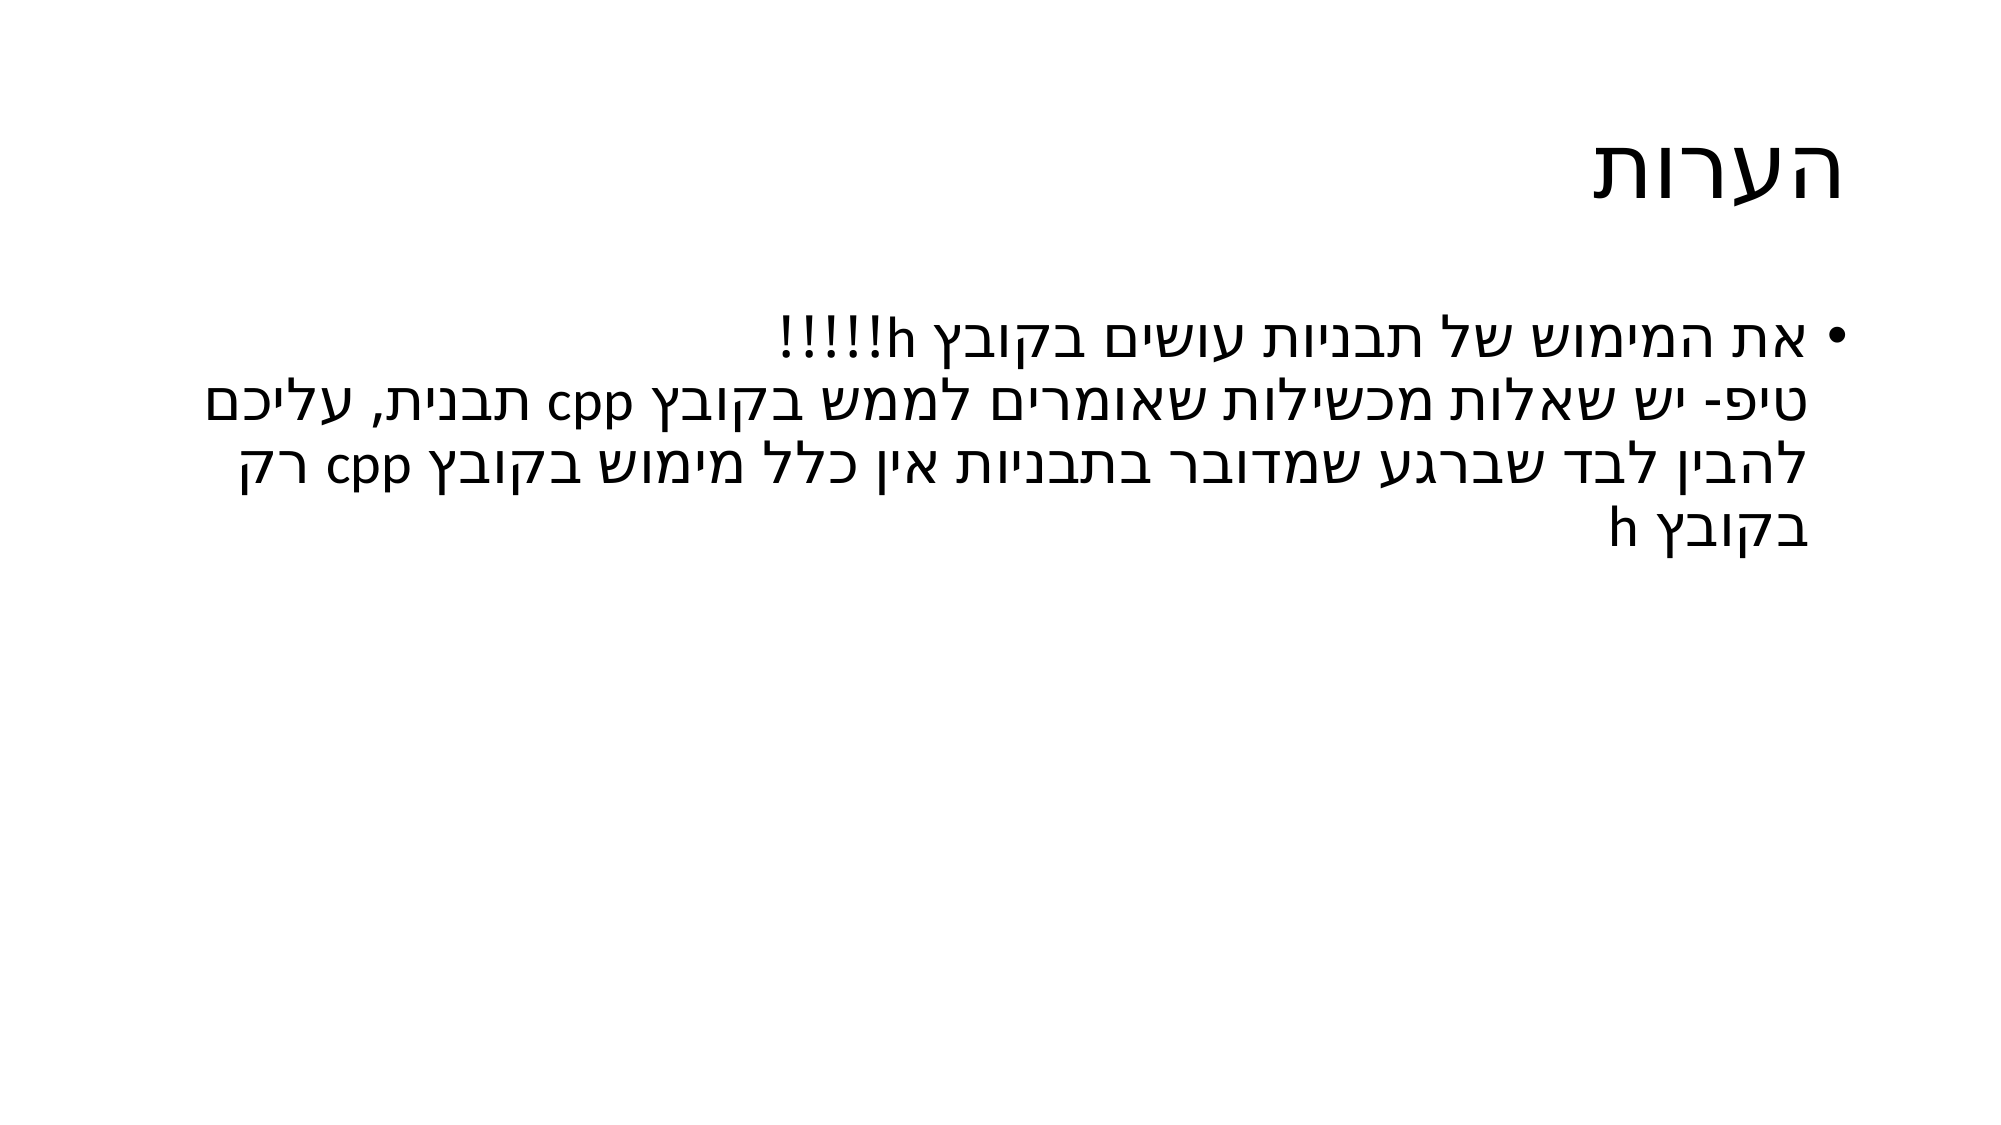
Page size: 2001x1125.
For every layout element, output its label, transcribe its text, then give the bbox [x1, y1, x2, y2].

list את המימוש של תבניות עושים בקובץ h!!!!! טיפ- יש שאלות מכשילות שאומרים לממש בקובץ cpp תבנית, עליכם להבין לבד שברגע שמדובר בתבניות אין כלל מימוש בקובץ cpp רק בקובץ h [137, 299, 1863, 1014]
title הערות [137, 59, 1863, 278]
